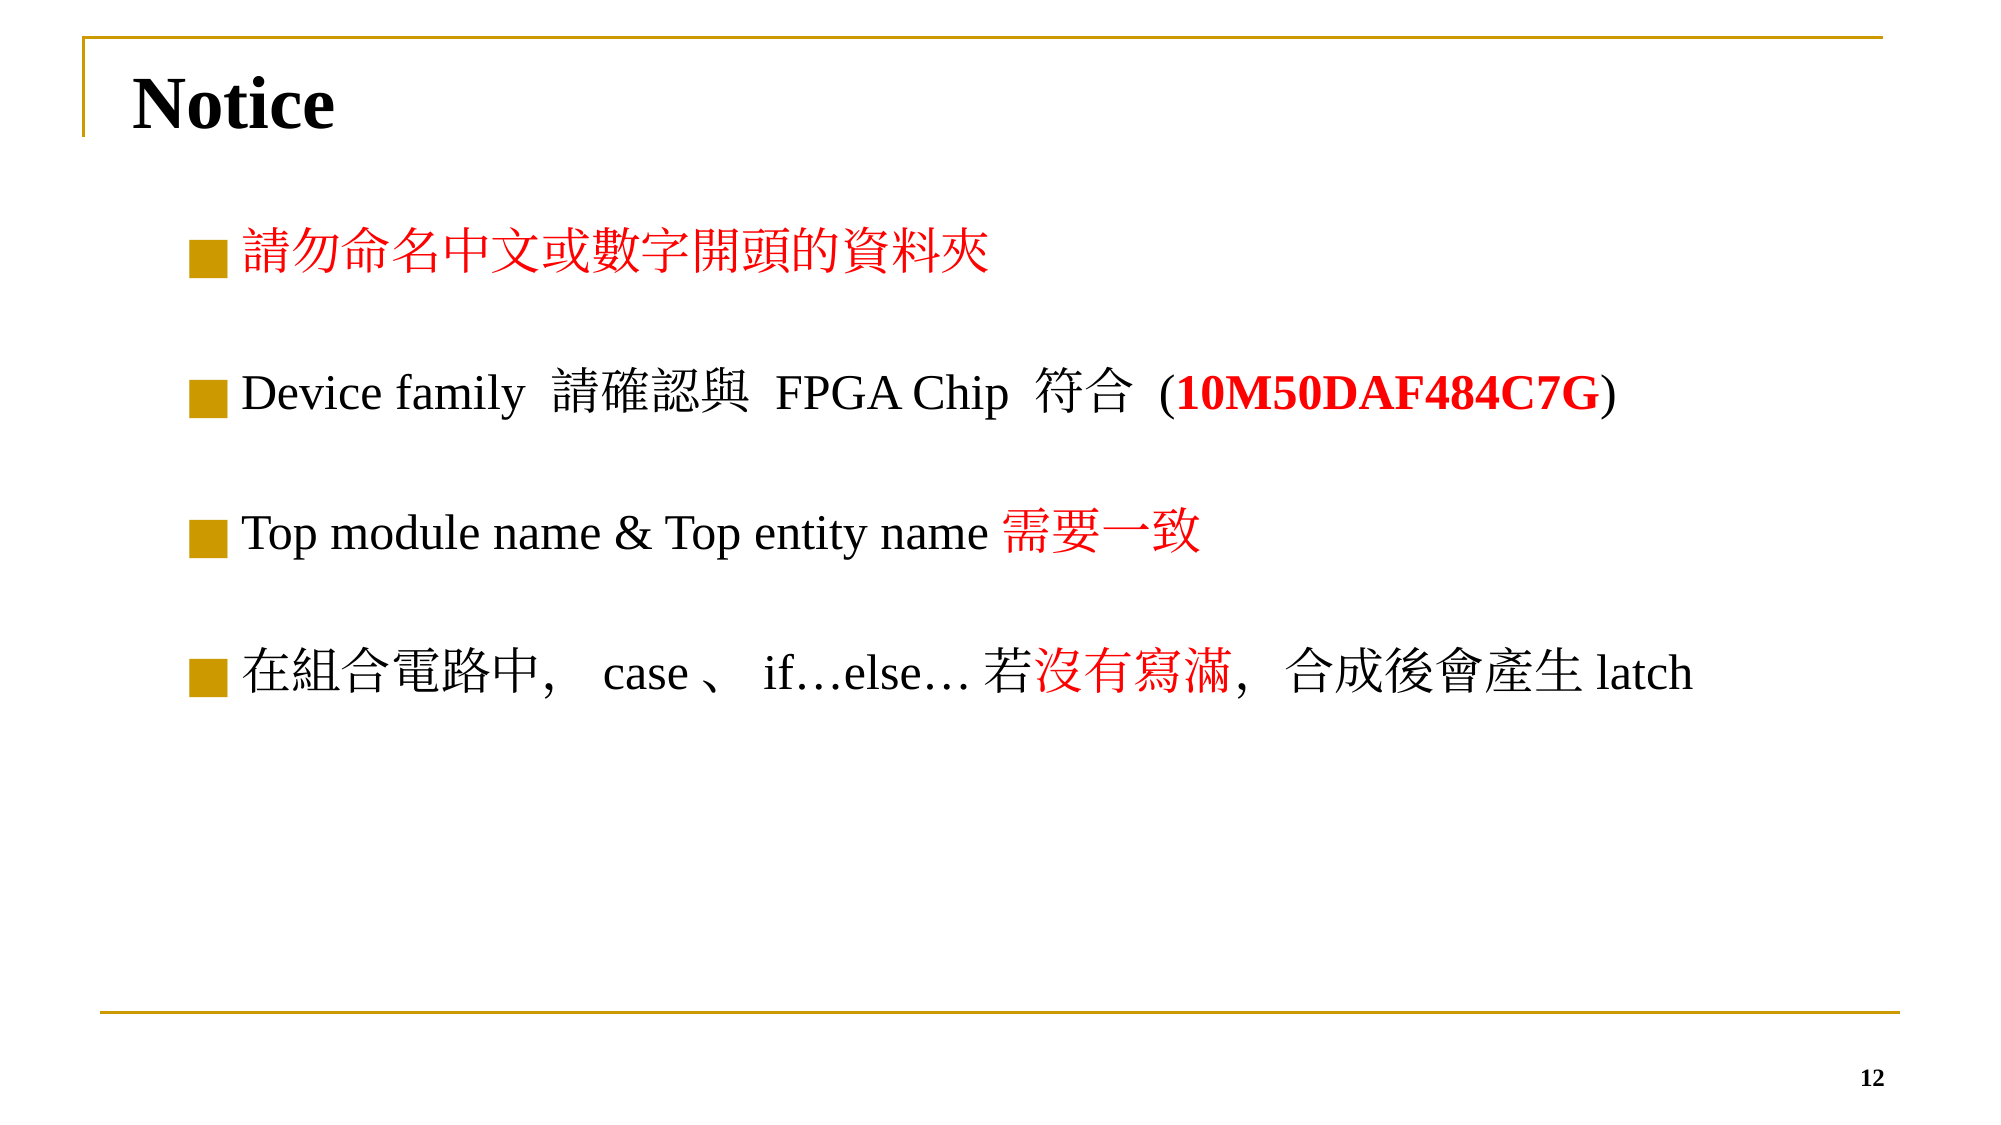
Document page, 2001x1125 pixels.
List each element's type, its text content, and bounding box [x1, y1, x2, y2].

text_box Notice [117, 45, 1513, 244]
text_box 請勿命名中文或數字開頭的資料夾 Device family 請確認與 FPGA Chip 符合 (10M50DAF484C7G) Top module name & Top entity name需要一致 在組合電路中，case、if…else…若沒有寫滿，合成後會產生latch [169, 211, 1738, 962]
slide_number 12 [1433, 1024, 1900, 1100]
